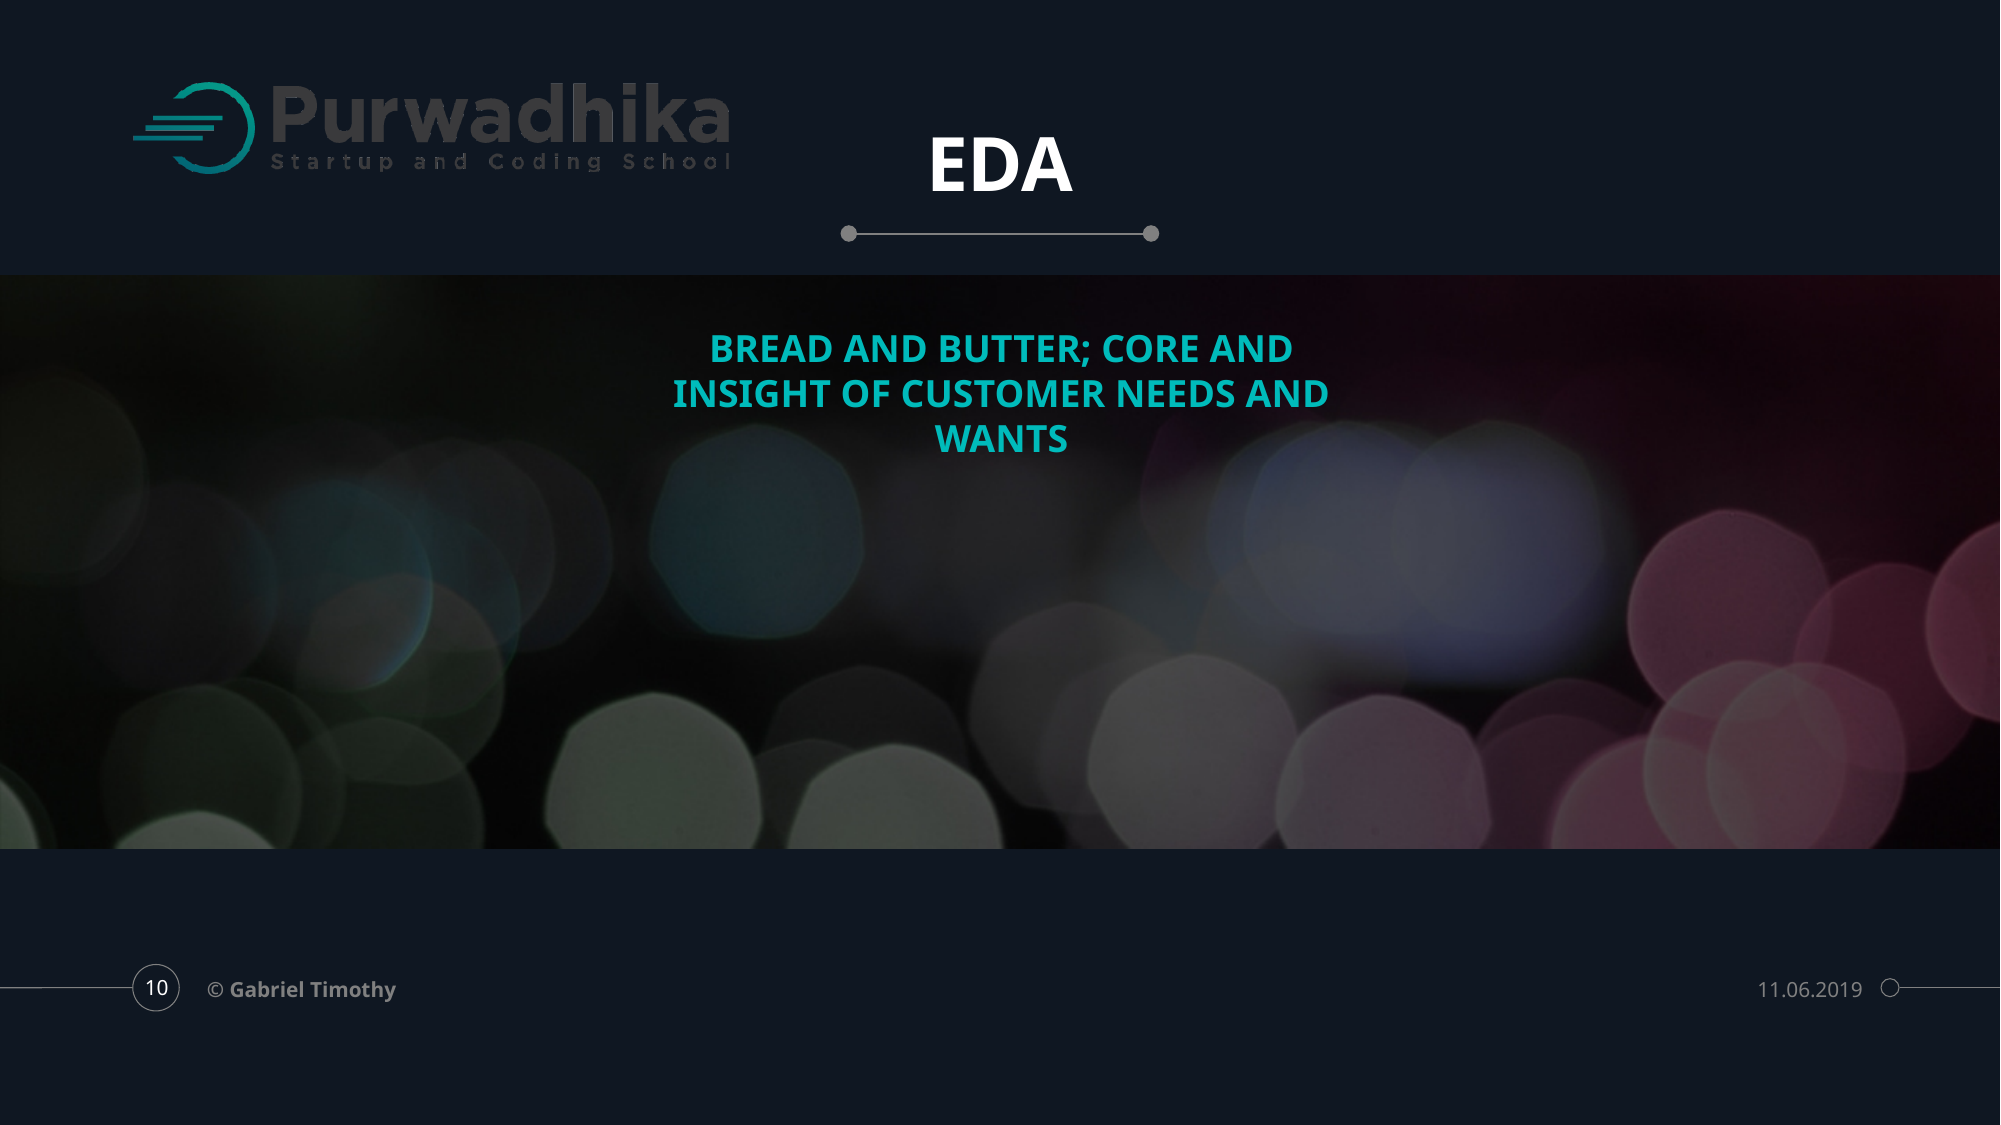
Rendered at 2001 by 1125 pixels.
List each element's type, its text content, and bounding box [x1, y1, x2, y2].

slide_number 10 [127, 964, 186, 1014]
title EDA [633, 114, 1367, 208]
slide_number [1643, 964, 1863, 1014]
picture [0, 275, 2000, 850]
picture [127, 77, 735, 179]
footer © Gabriel Timothy [191, 964, 671, 1014]
